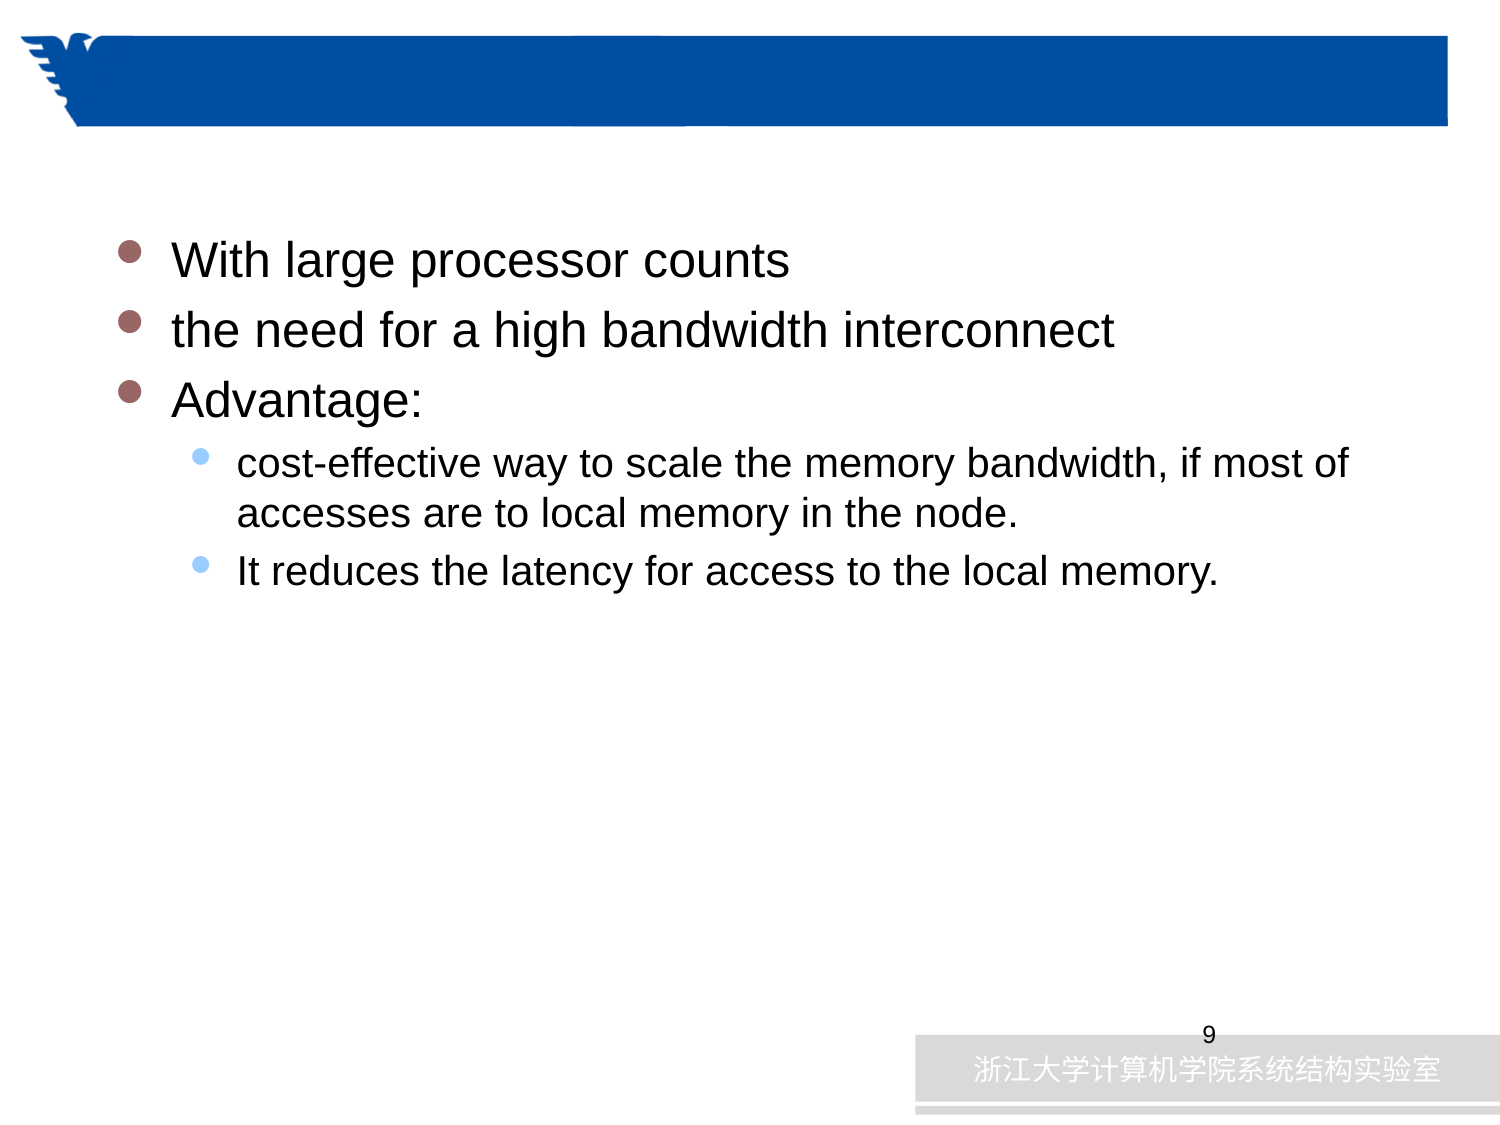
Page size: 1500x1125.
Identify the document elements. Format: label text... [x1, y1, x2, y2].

slide_number 9 [1187, 1011, 1500, 1087]
list With large processor counts the need for a high bandwidth interconnect Advantage: cost-effective way to scale the memory bandwidth, if most of accesses are to local memory in the node. It reduces the latency for access to the local memory. [99, 219, 1400, 945]
picture [5, 18, 148, 127]
